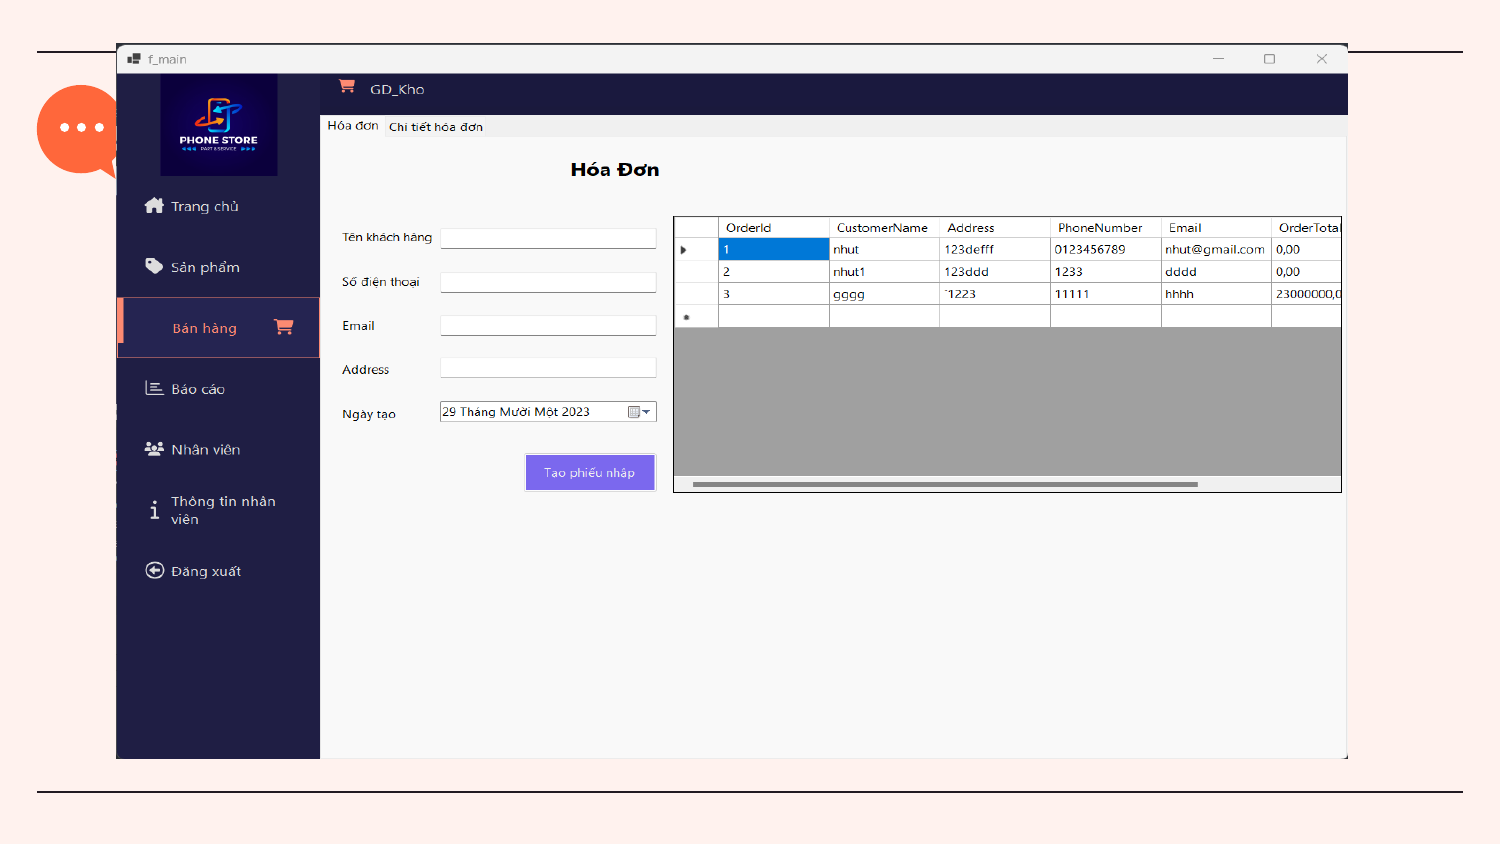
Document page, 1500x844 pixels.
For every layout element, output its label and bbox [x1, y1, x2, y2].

picture [116, 43, 1349, 759]
